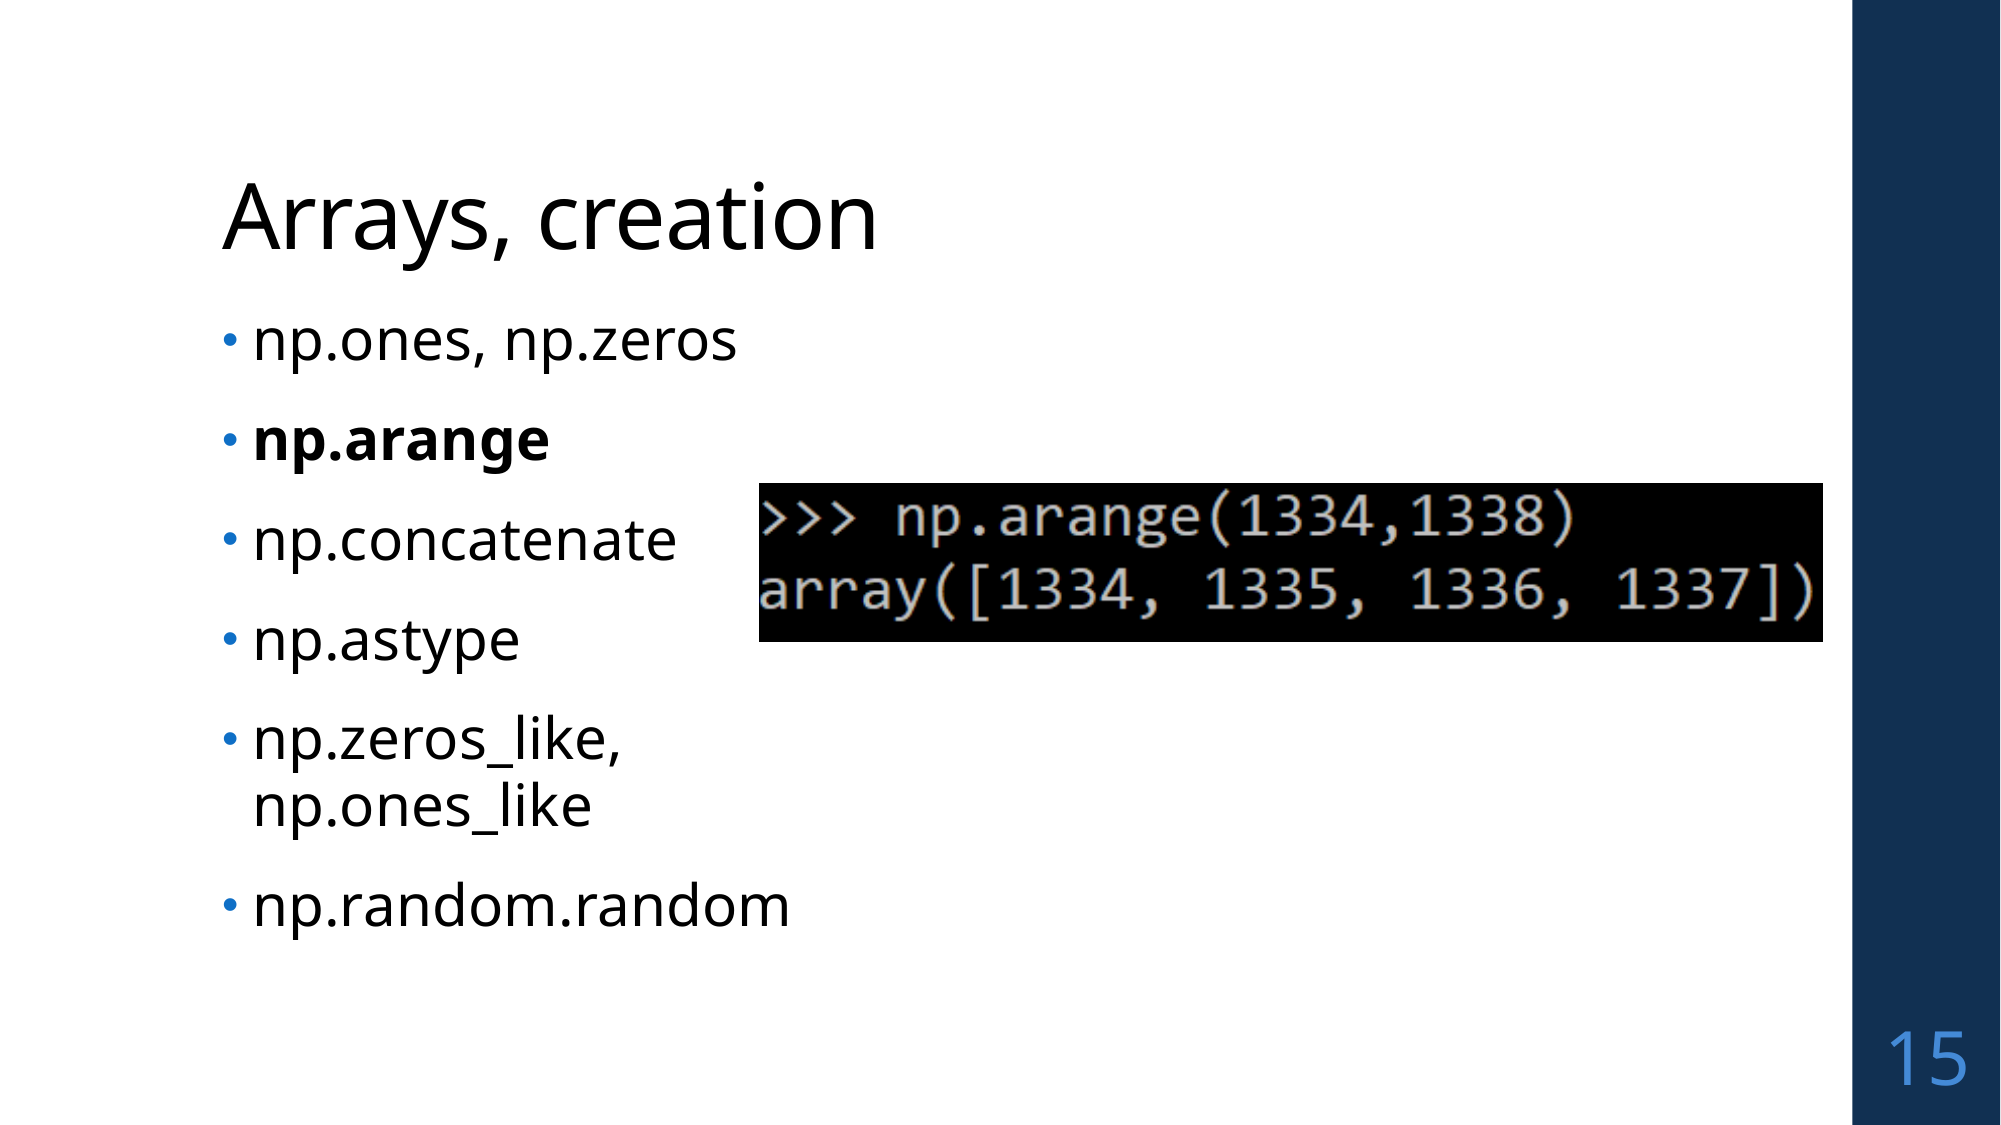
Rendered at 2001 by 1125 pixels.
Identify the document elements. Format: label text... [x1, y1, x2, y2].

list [759, 483, 1823, 642]
title Arrays, creation [206, 60, 1797, 278]
slide_number 15 [1852, 1012, 2000, 1110]
list np.ones, np.zeros np.arange np.concatenate np.astype np.zeros_like, np.ones_like np.random.random [206, 299, 942, 1014]
